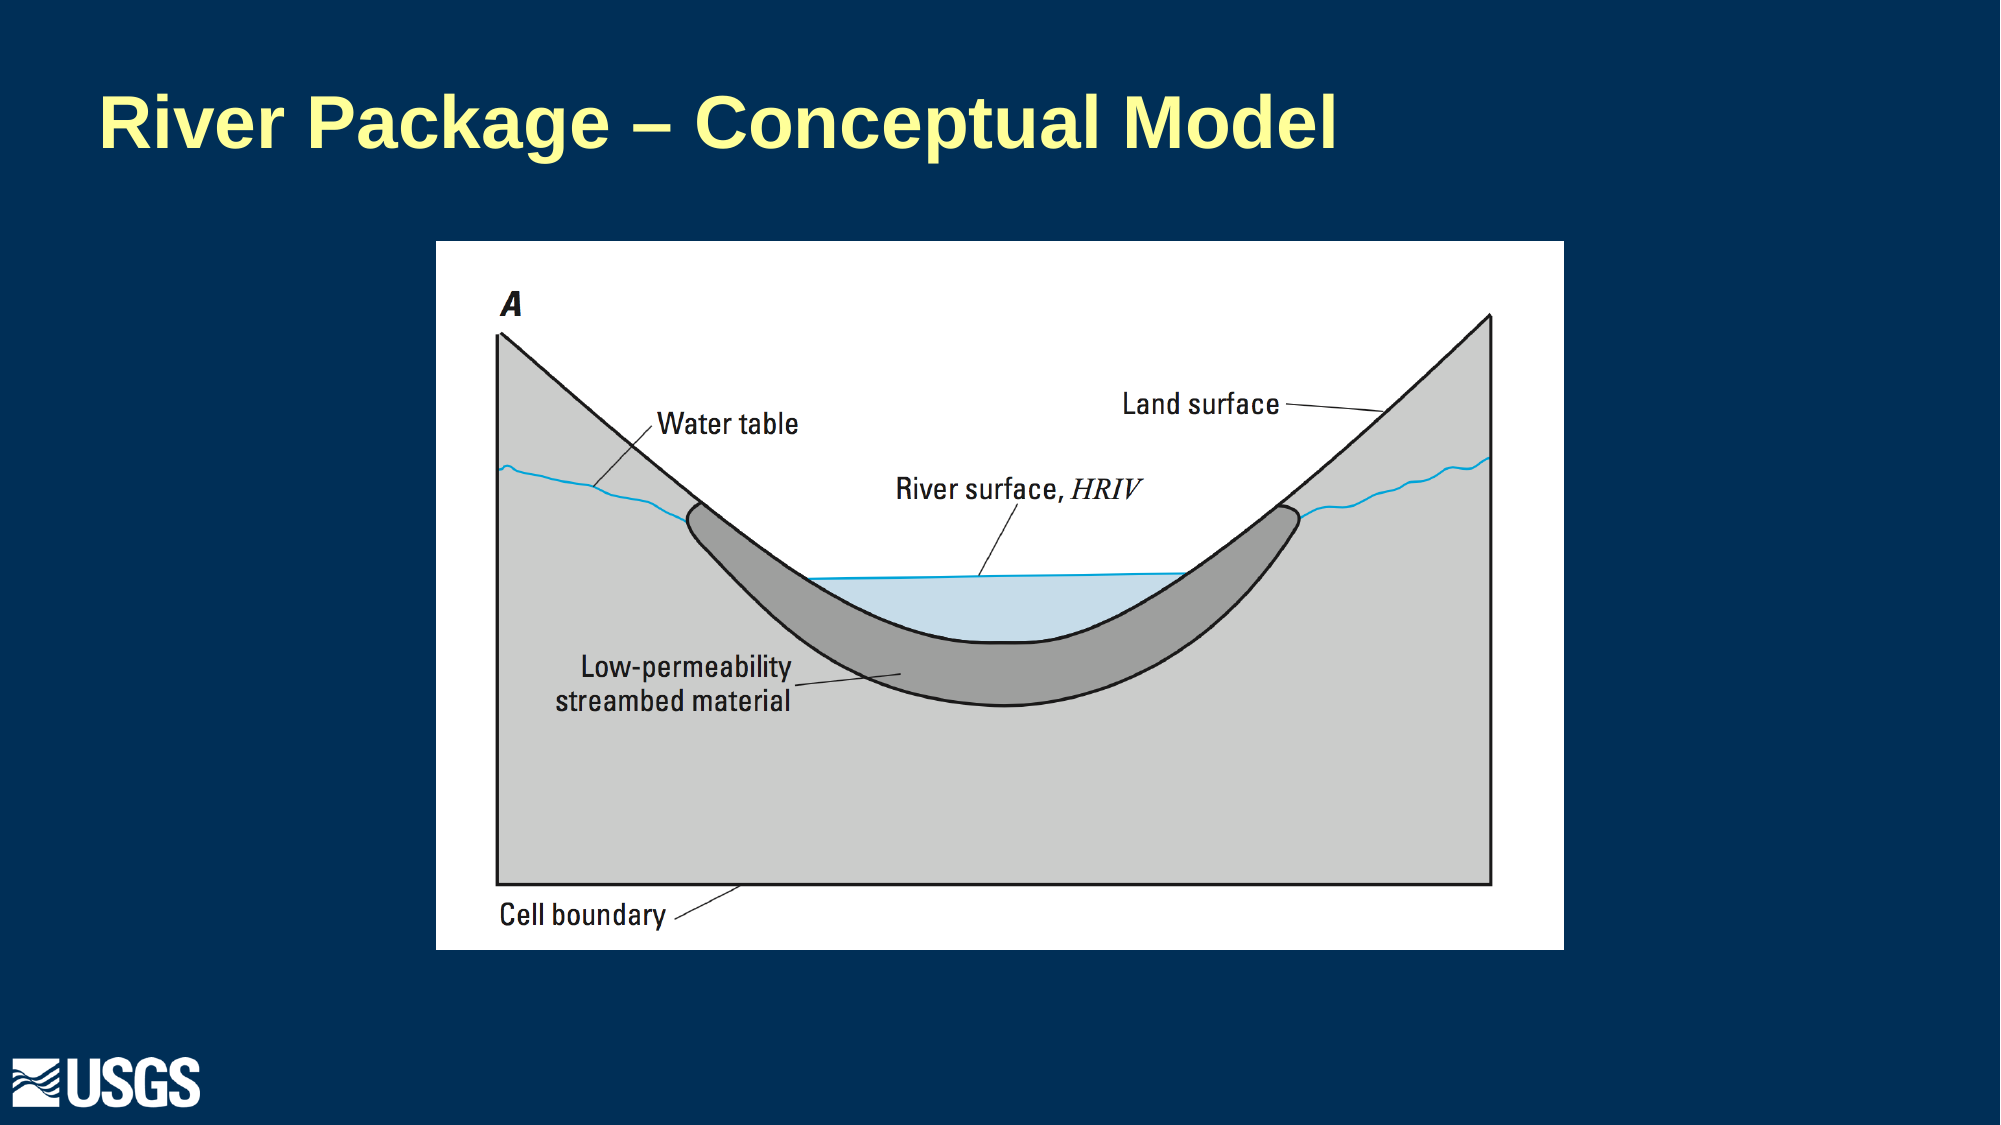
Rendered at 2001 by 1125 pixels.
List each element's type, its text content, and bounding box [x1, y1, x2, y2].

picture [436, 240, 1564, 951]
title River Package – Conceptual Model [83, 24, 1900, 213]
